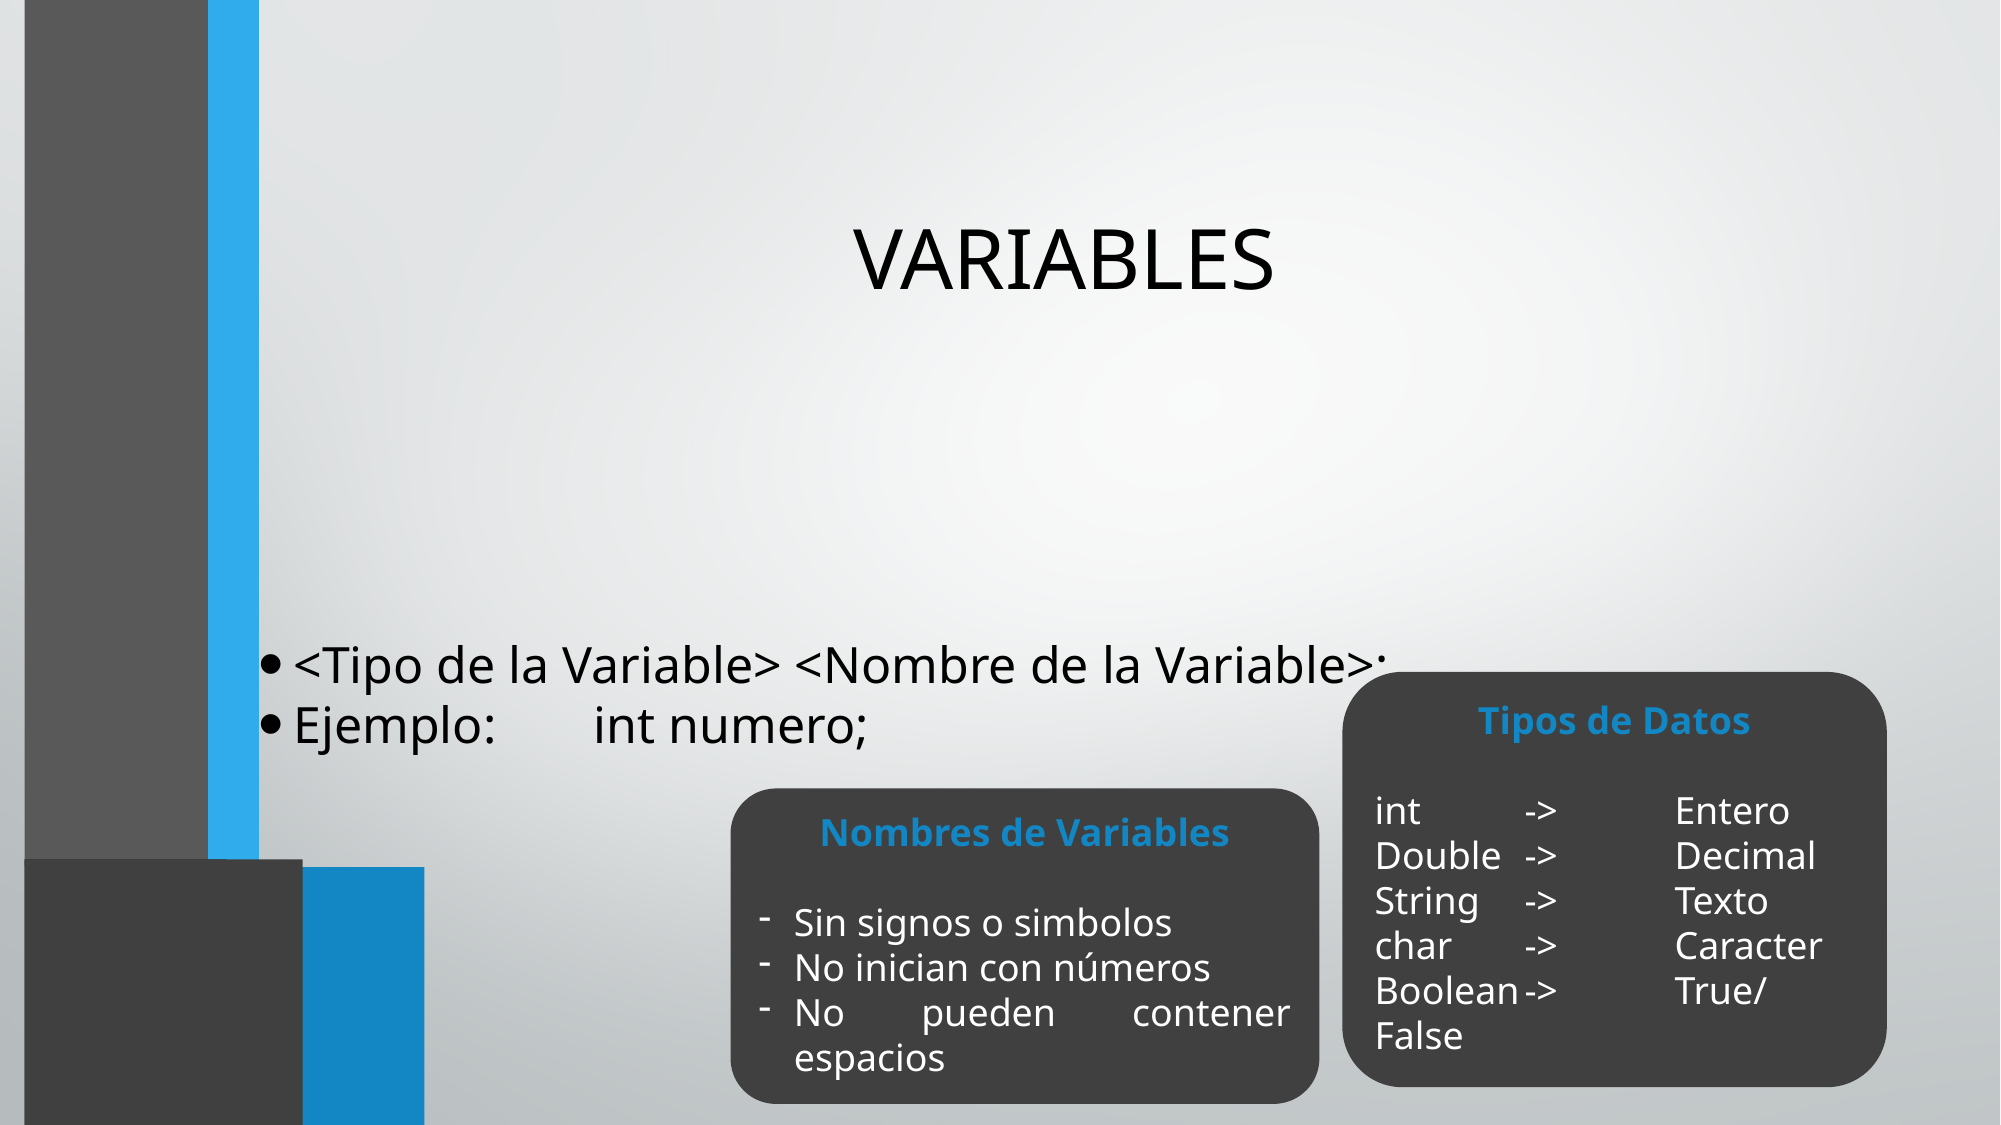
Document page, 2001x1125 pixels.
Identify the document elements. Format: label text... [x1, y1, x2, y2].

text_box <Tipo de la Variable> <Nombre de la Variable>; Ejemplo: int numero; [243, 437, 1887, 950]
picture [0, 0, 24, 1125]
text_box Nombres de Variables Sin signos o simbolos No inician con números No pueden contener espacios [730, 788, 1320, 1104]
picture [259, 0, 2001, 1125]
text_box Tipos de Datos int -> Entero Double -> Decimal String -> Texto char -> Caracter Boolean -> True/False [1342, 671, 1887, 1088]
text_box VARIABLES [243, 112, 1887, 400]
